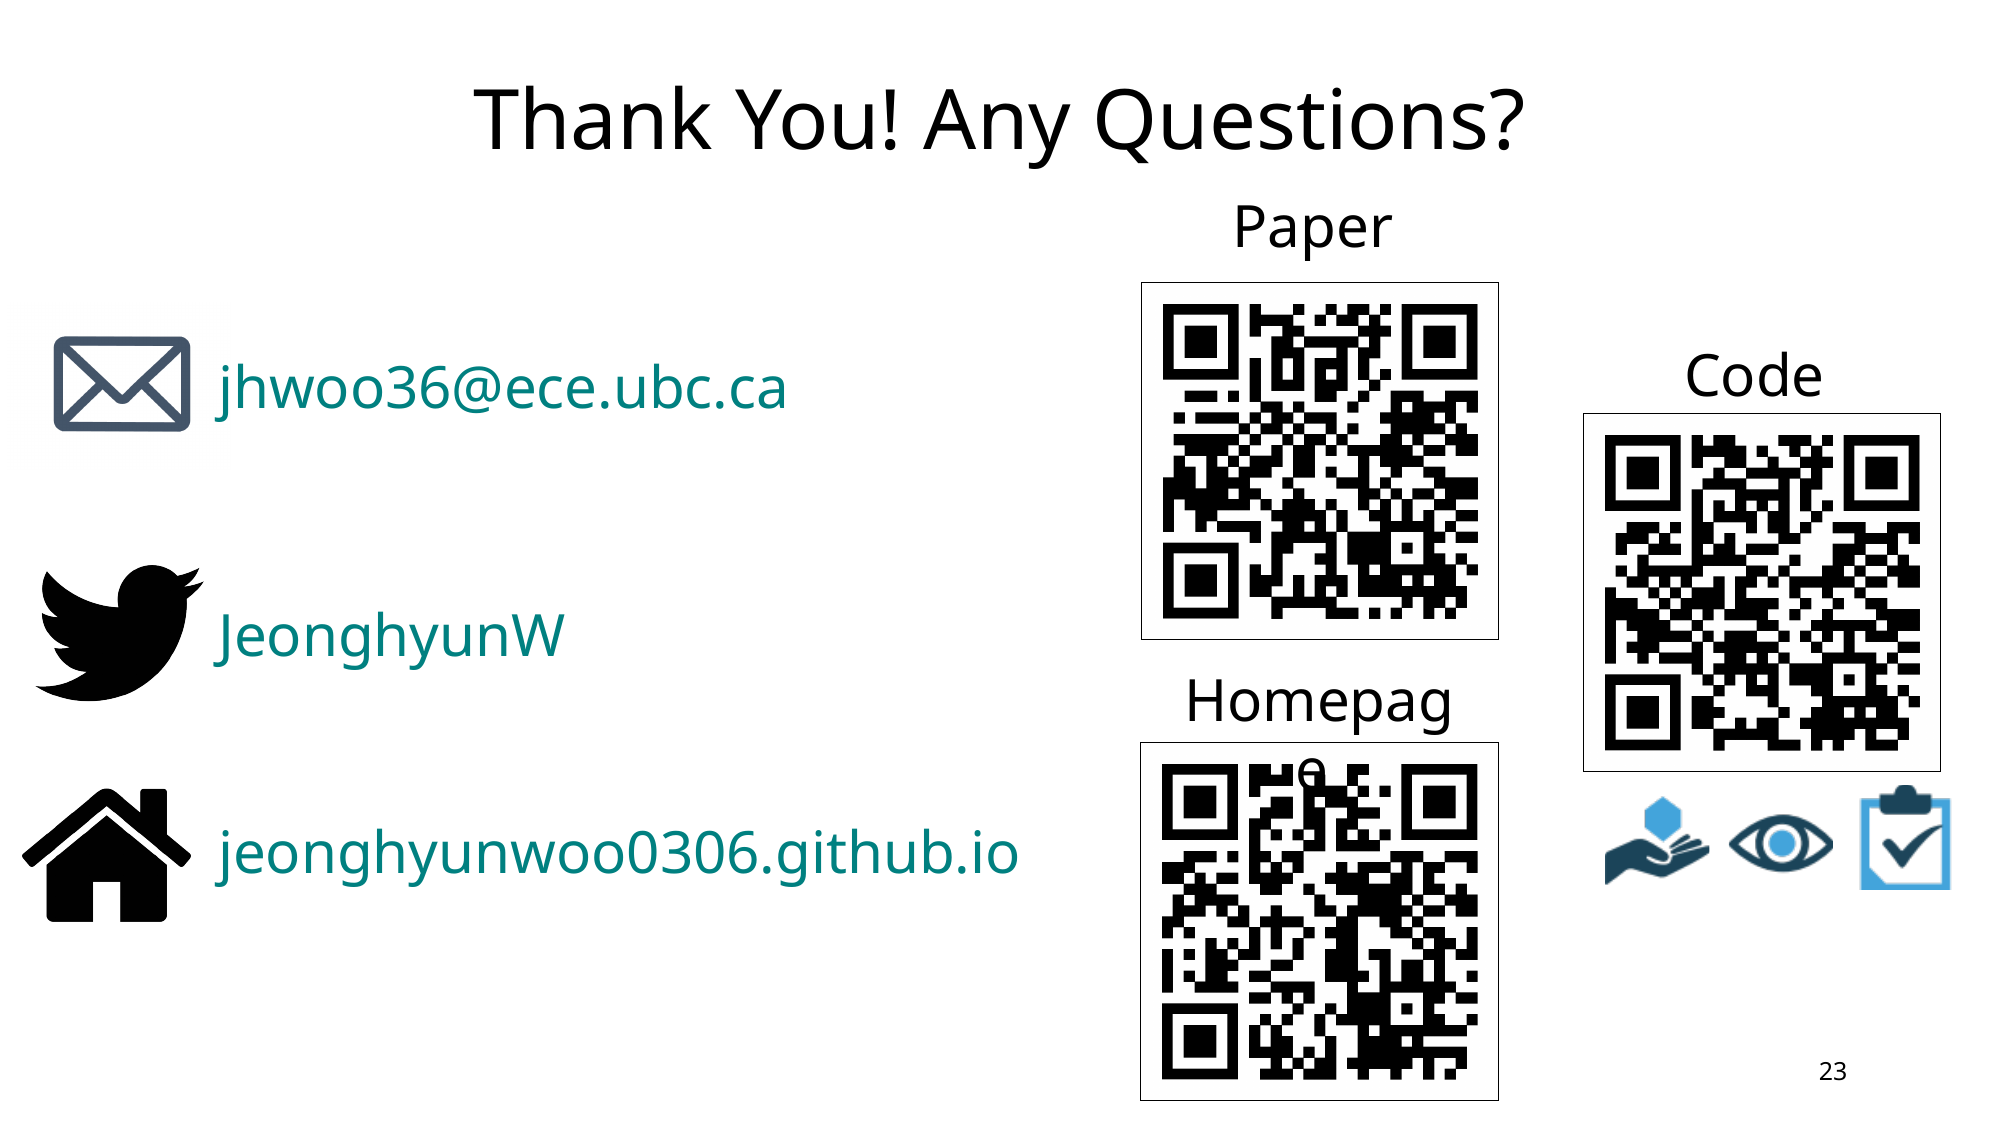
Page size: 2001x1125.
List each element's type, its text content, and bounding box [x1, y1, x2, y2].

picture [6, 301, 231, 471]
text_box Code [1612, 330, 1911, 413]
picture [35, 548, 204, 718]
text_box jeonghyunwoo0306.github.io [203, 808, 1139, 893]
slide_number 22 [1412, 1042, 1863, 1103]
text_box jhwoo36@ece.ubc.ca [231, 343, 933, 428]
text_box Homepage [1157, 655, 1482, 741]
picture [22, 770, 191, 939]
picture [1728, 784, 1834, 890]
text_box JeonghyunW [204, 590, 933, 675]
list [1139, 741, 1500, 1102]
title Thank You! Any Questions? [0, 22, 2000, 224]
picture [1140, 281, 1500, 641]
picture [1604, 784, 1710, 890]
picture [1851, 784, 1958, 890]
picture [1582, 413, 1942, 772]
text_box Paper [1171, 181, 1470, 267]
